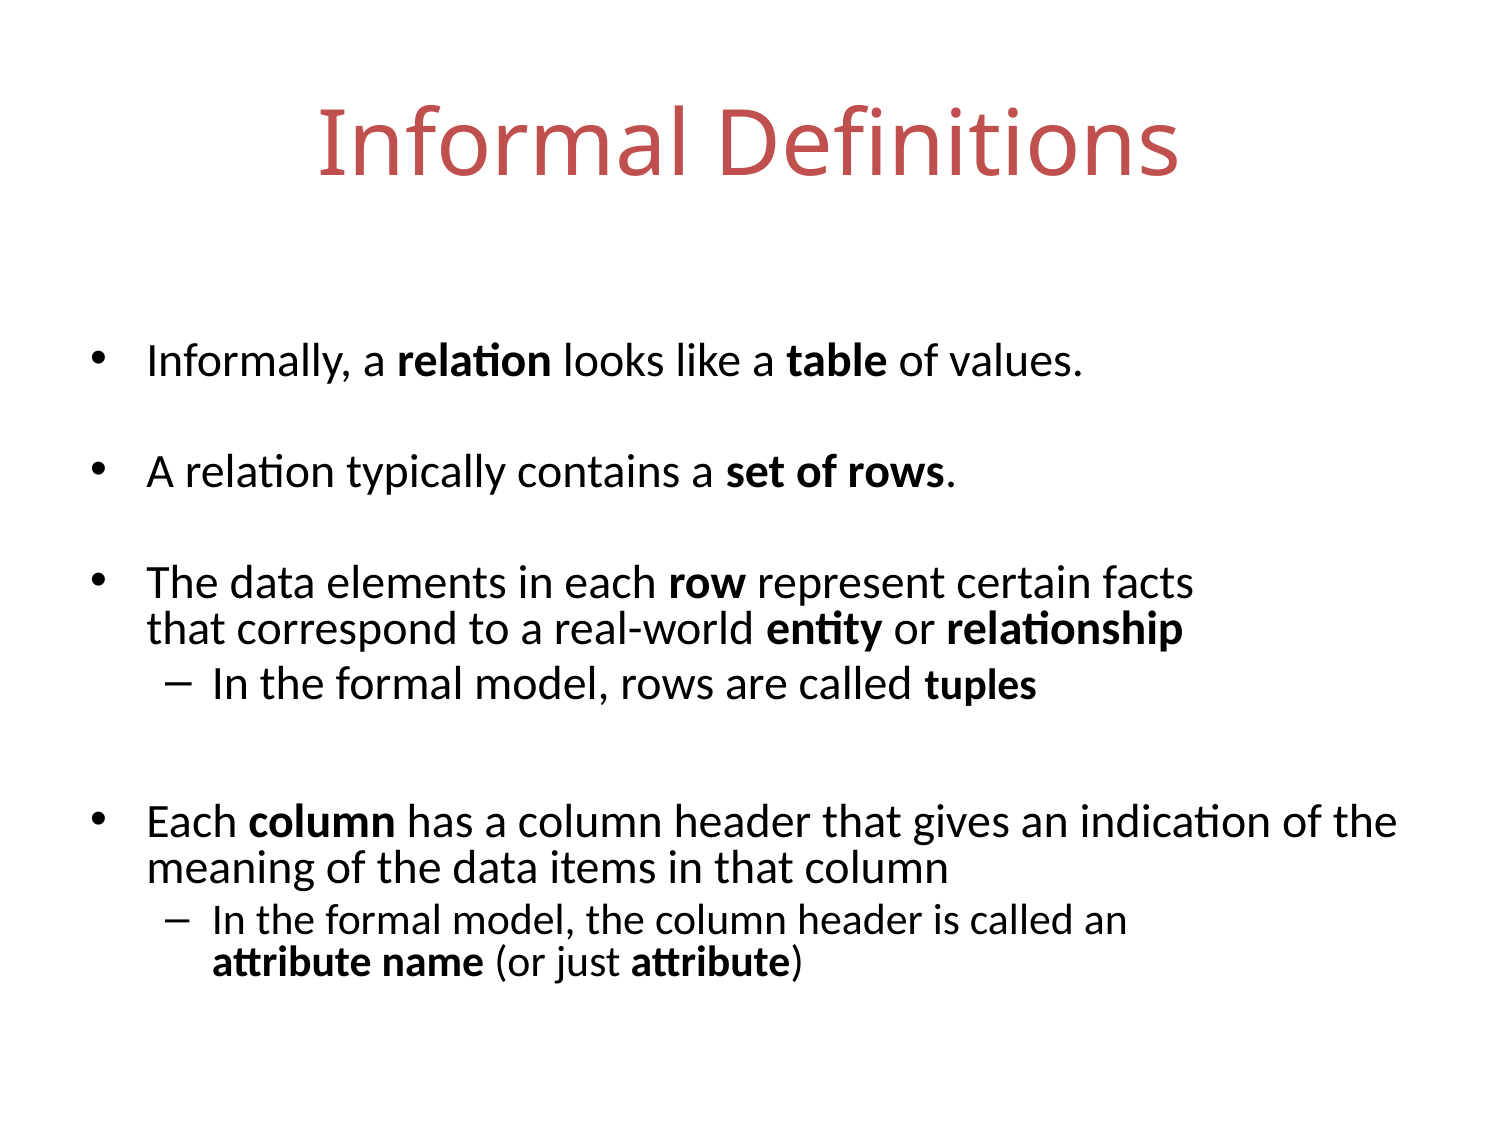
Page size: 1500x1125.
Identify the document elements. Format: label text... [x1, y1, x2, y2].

list Informally, a relation looks like a table of values. A relation typically contains a set of rows. The data elements in each row represent certain facts that correspond to a real-world entity or relationship In the formal model, rows are called tuples Each column has a column header that gives an indication of the meaning of the data items in that column In the formal model, the column header is called an attribute name (or just attribute) [75, 262, 1425, 1005]
title Informal Definitions [75, 45, 1425, 233]
